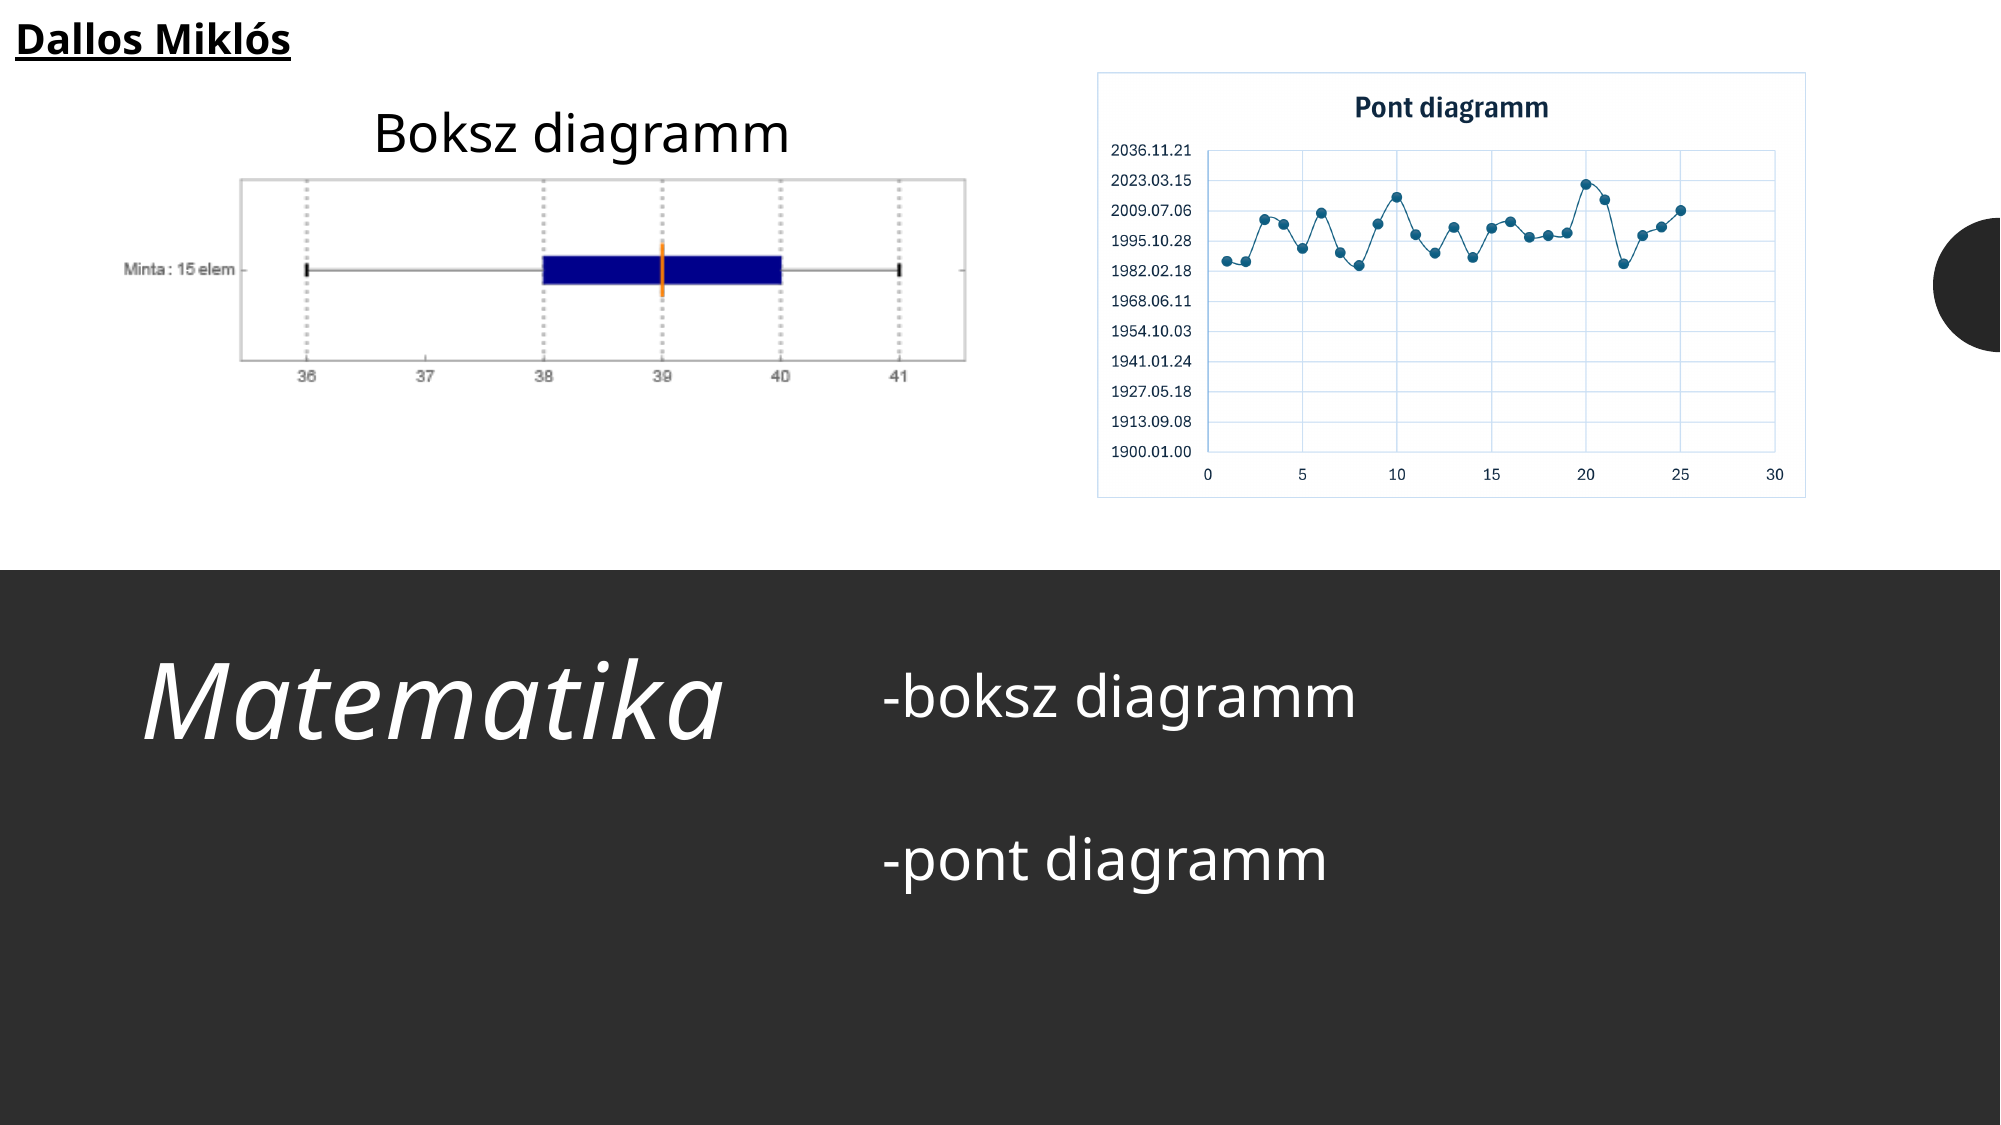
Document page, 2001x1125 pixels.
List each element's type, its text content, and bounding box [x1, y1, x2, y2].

text_box Dallos Miklós [0, 0, 310, 86]
text_box [0, 571, 2000, 1125]
list -boksz diagramm -pont diagramm [867, 644, 1875, 978]
title Matematika [45, 640, 823, 974]
text_box [0, 0, 2000, 571]
text_box [1933, 217, 2000, 353]
picture [124, 178, 974, 391]
text_box Boksz diagramm [358, 85, 849, 171]
picture [1097, 72, 1806, 498]
